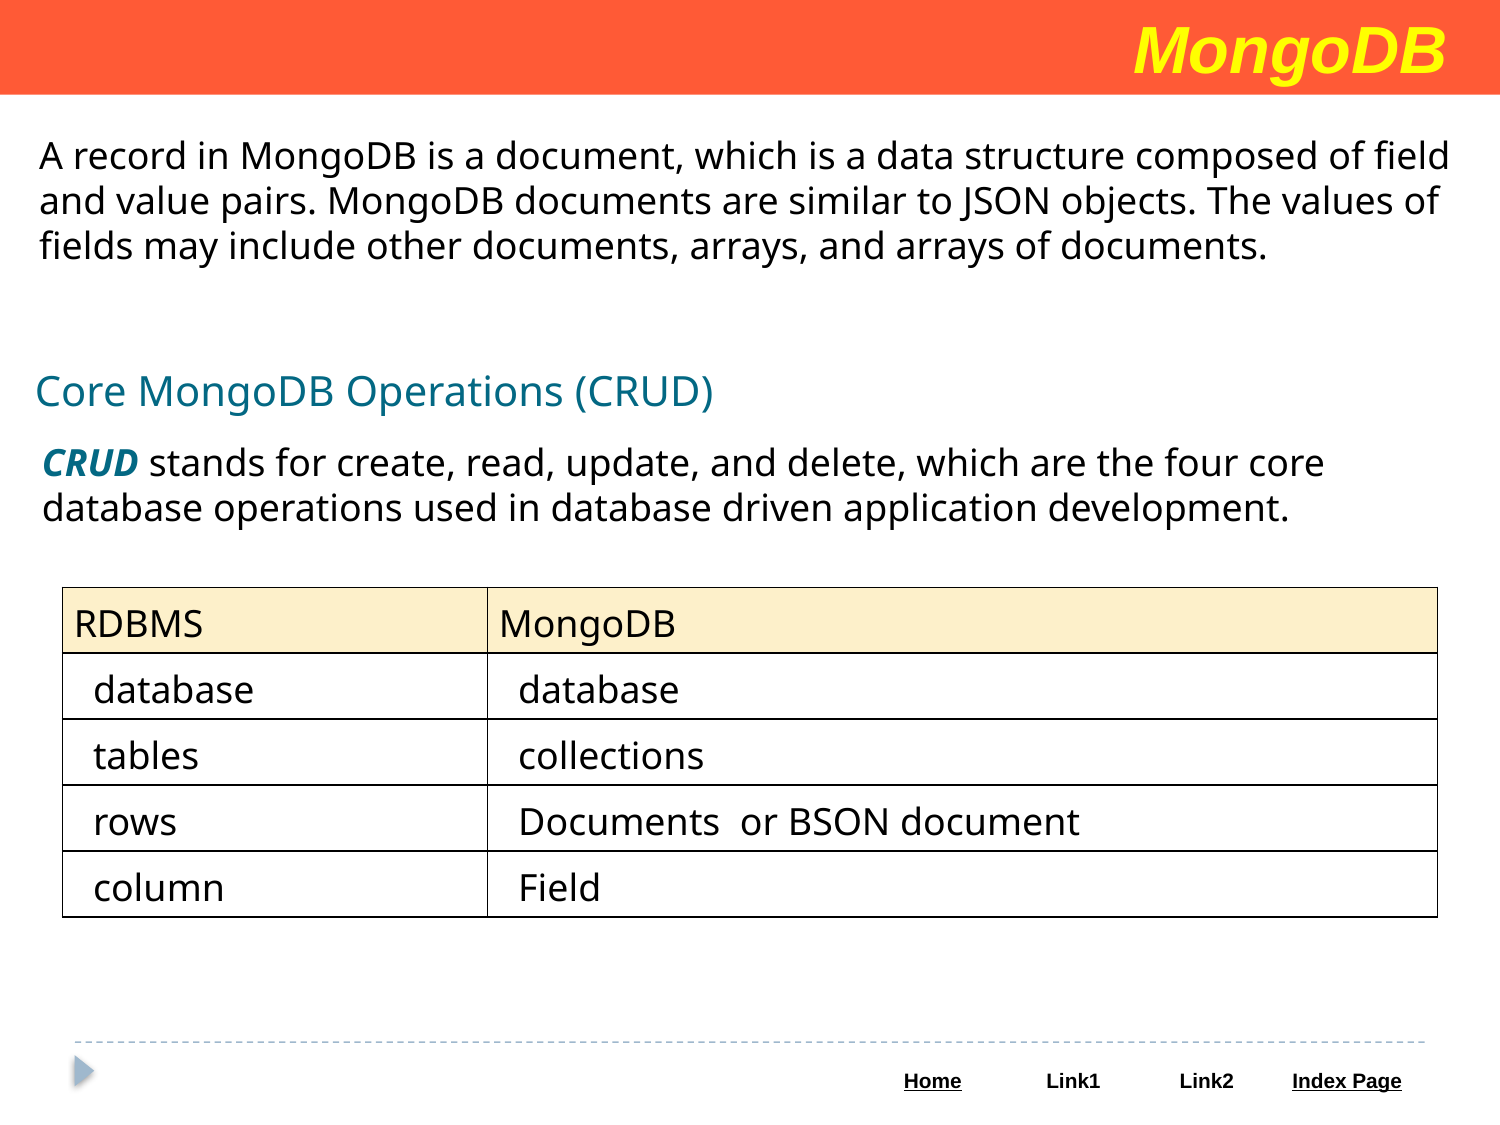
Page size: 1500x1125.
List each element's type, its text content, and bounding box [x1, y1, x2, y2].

table_header RDBMS [63, 588, 487, 652]
table_cell Documents or BSON document [488, 786, 1437, 850]
table_cell database [488, 654, 1437, 718]
table_cell tables [63, 720, 487, 784]
table_cell collections [488, 720, 1437, 784]
text_box MongoDB [0, 0, 1500, 95]
text_box A record in MongoDB is a document, which is a data structure composed of field and value pairs. MongoDB documents are similar to JSON objects. The values of fields may include other documents, arrays, and arrays of documents. [24, 124, 1476, 275]
text_box Core MongoDB Operations (CRUD) [19, 357, 728, 423]
table_cell Field [488, 852, 1437, 916]
table_cell column [63, 852, 487, 916]
table_header MongoDB [488, 588, 1437, 652]
text_box CRUD stands for create, read, update, and delete, which are the four core database operations used in database driven application development. [27, 431, 1473, 537]
table_cell rows [63, 786, 487, 850]
table_cell database [63, 654, 487, 718]
